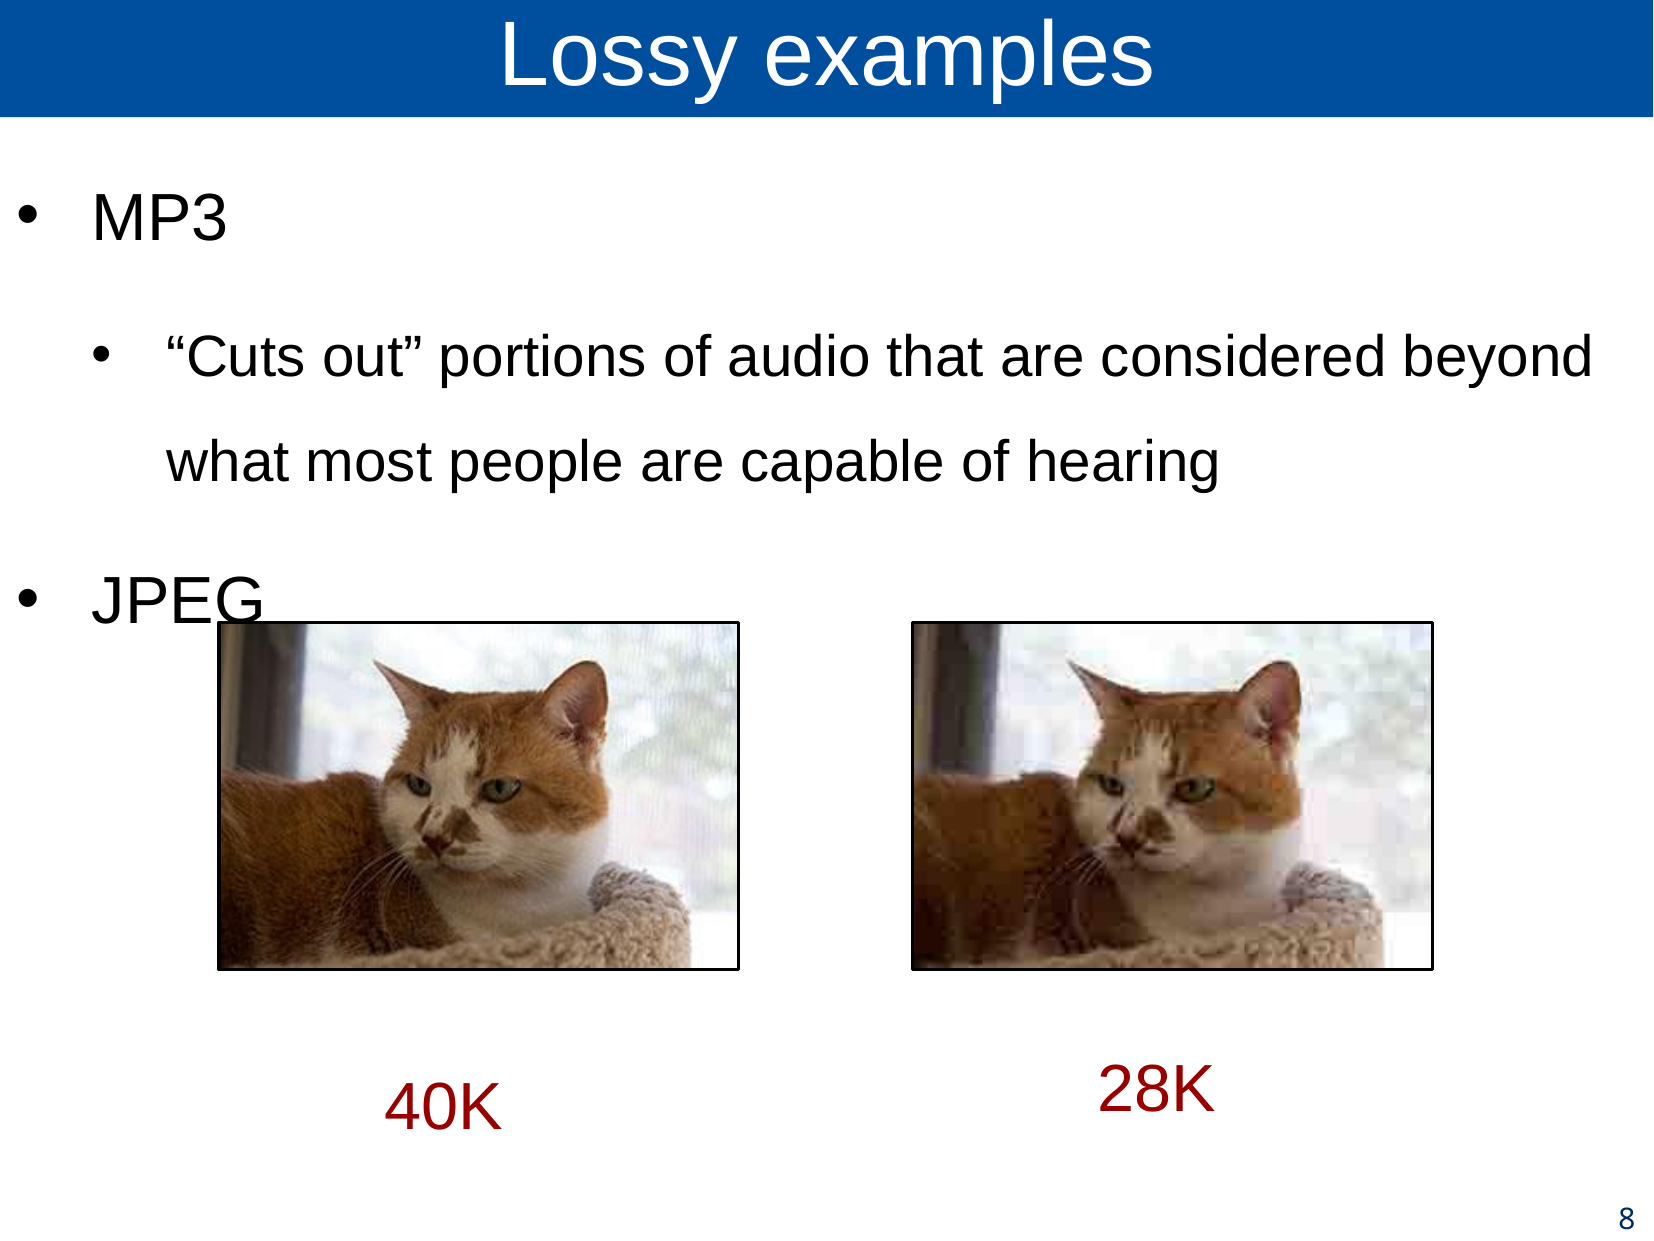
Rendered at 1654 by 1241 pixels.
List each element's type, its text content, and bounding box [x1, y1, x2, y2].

picture [914, 623, 1432, 969]
list MP3 “Cuts out” portions of audio that are considered beyond what most people are capable of hearing JPEG [0, 117, 1654, 1202]
picture [220, 623, 738, 969]
list 40K [368, 1006, 590, 1124]
slide_number 8 [1272, 1178, 1653, 1241]
title Lossy examples [0, 0, 1654, 117]
list 28K [1081, 987, 1264, 1105]
